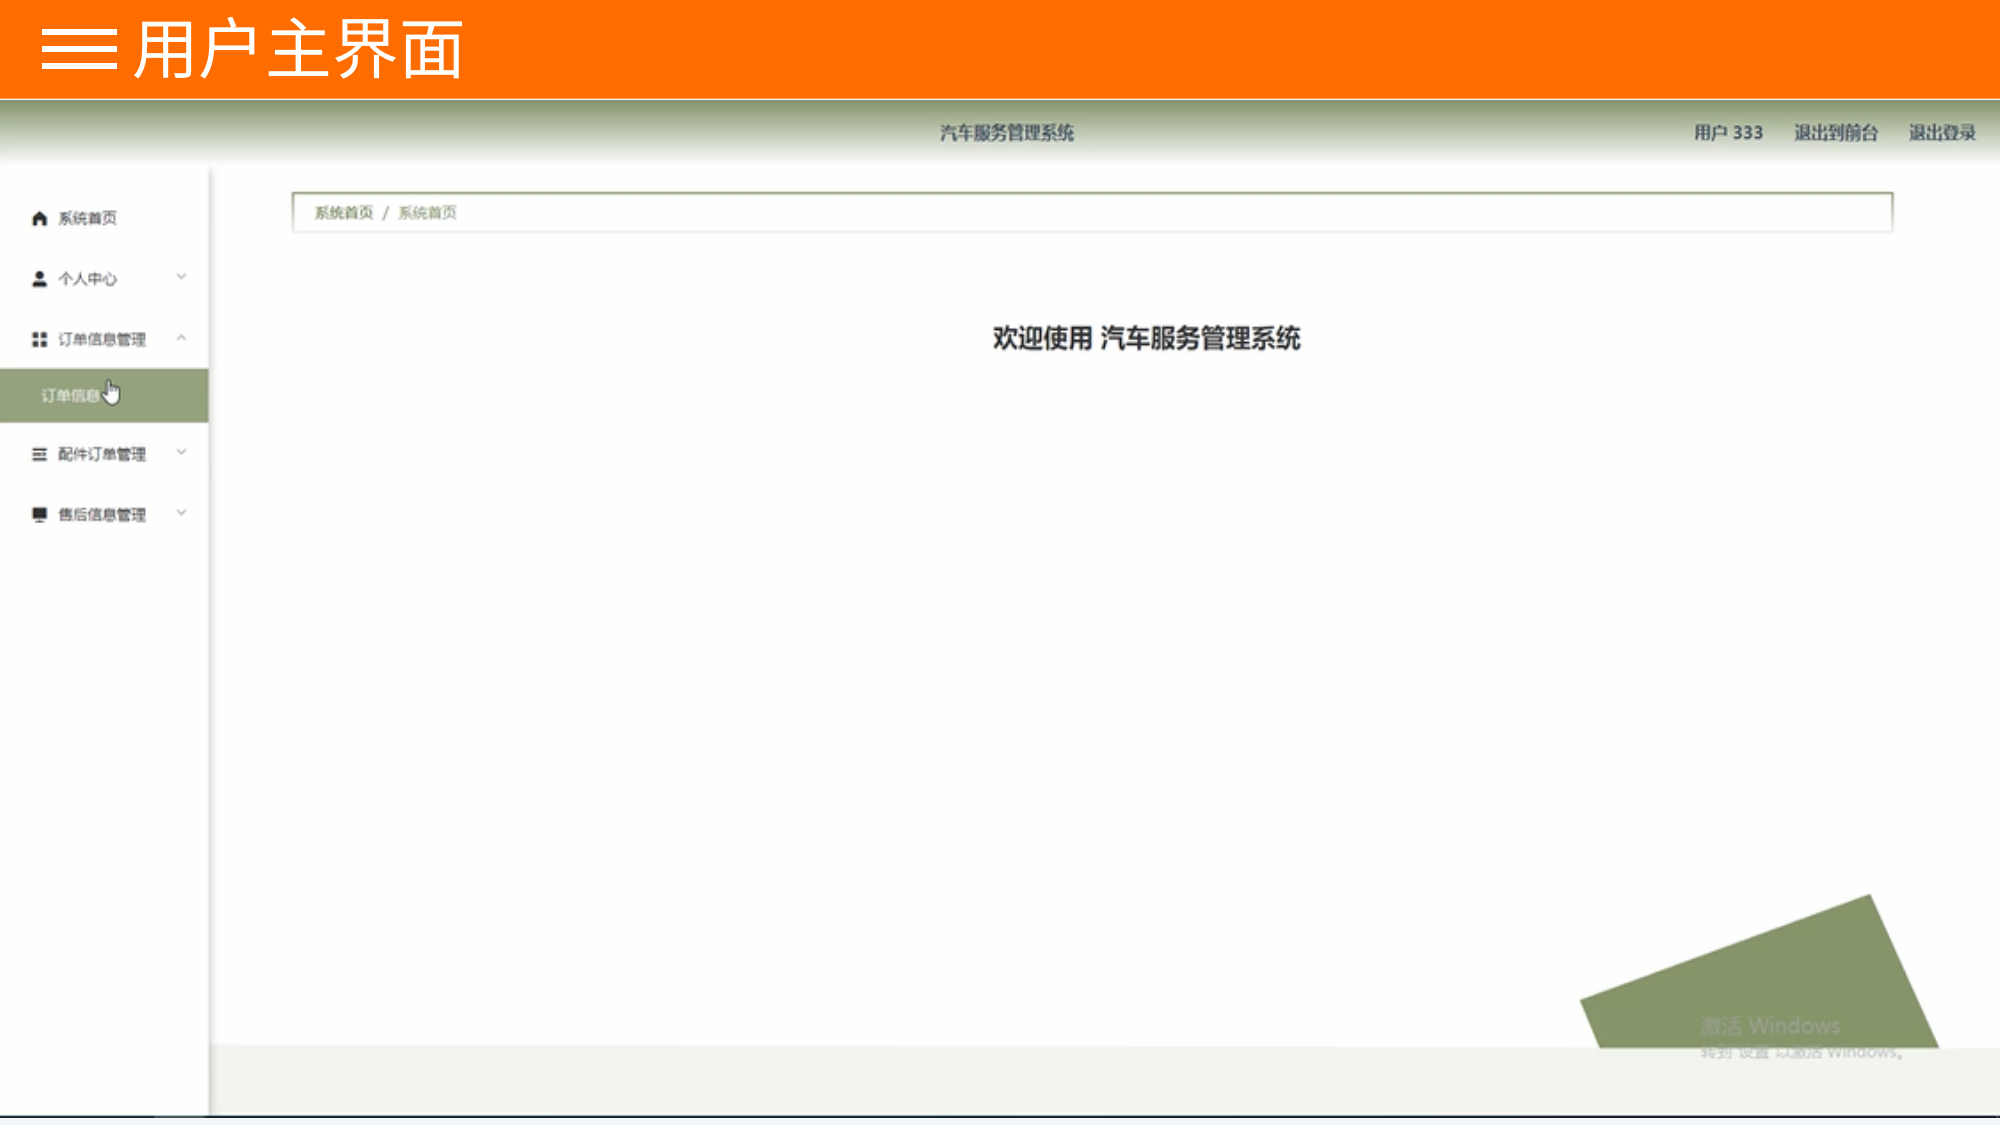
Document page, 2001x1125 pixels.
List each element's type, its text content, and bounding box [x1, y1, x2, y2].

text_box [42, 32, 118, 67]
text_box [0, 0, 2000, 100]
picture [0, 100, 2000, 1118]
text_box 用户主界面 [117, 0, 813, 95]
